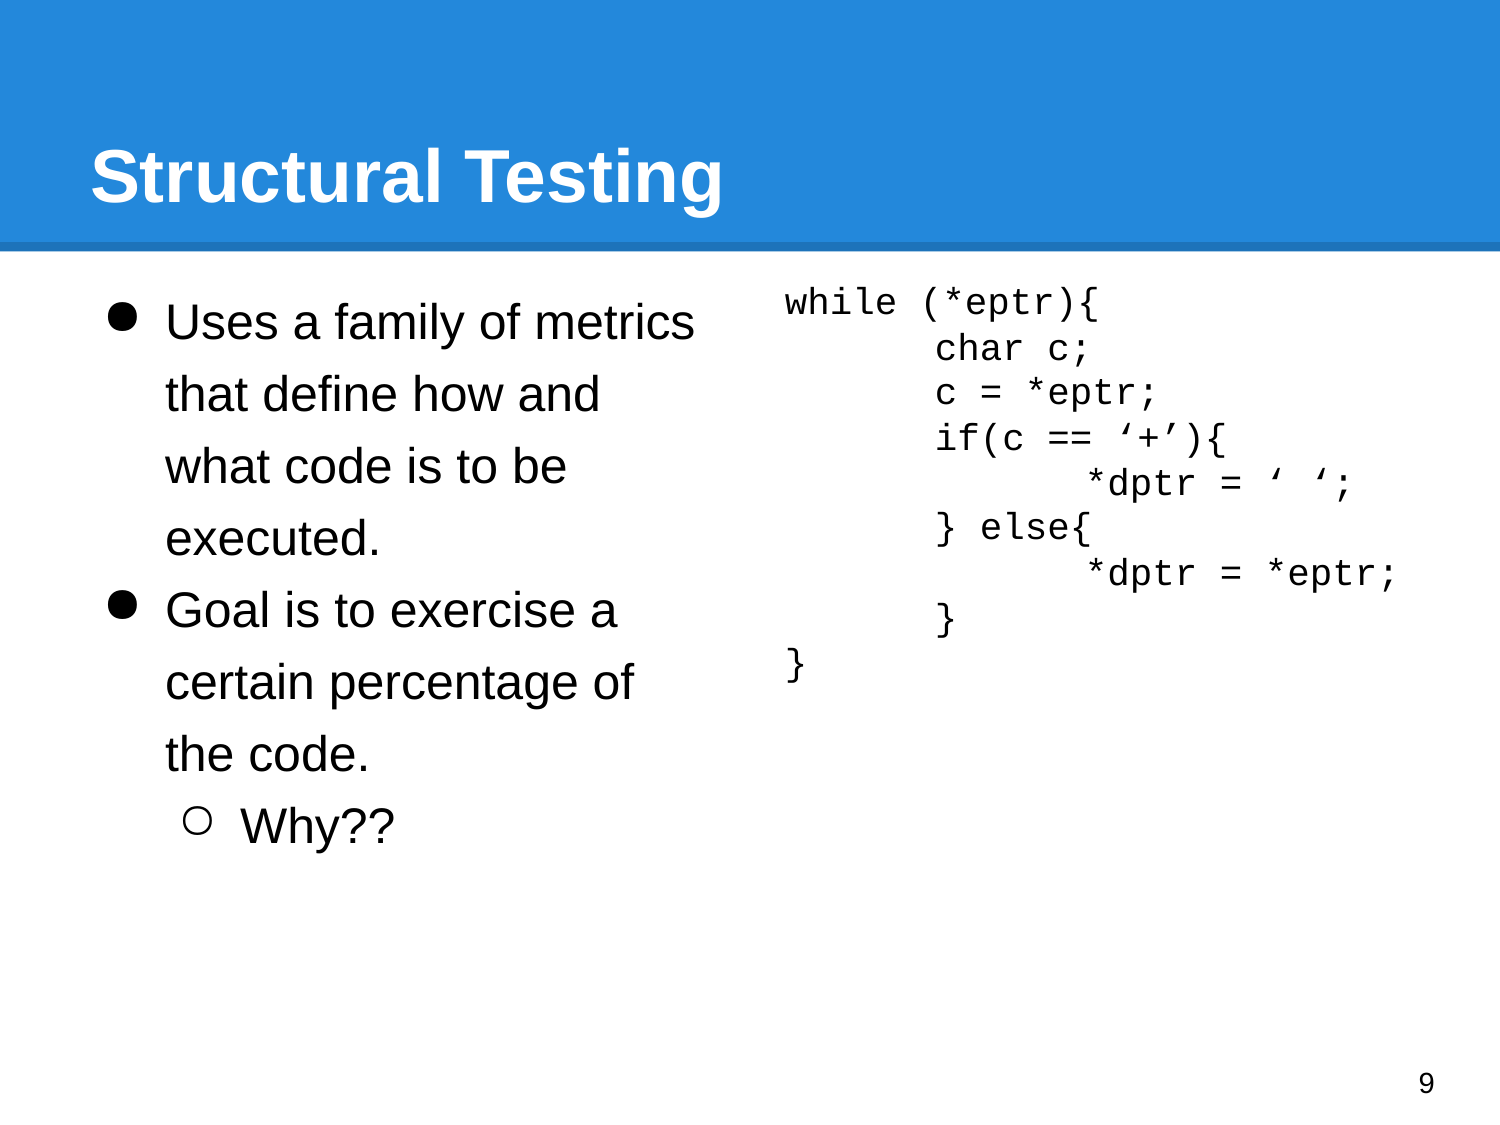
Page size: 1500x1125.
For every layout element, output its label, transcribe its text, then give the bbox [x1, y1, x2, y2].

slide_number ‹#› [1403, 1038, 1494, 1125]
list while (*eptr){ char c; c = *eptr; if(c == ‘+’){ *dptr = ‘ ‘; } else{ *dptr = *eptr; } } [769, 262, 1425, 1078]
list Uses a family of metrics that define how and what code is to be executed. Goal is to exercise a certain percentage of the code. Why?? [75, 262, 731, 1078]
title Structural Testing [75, 45, 1425, 233]
